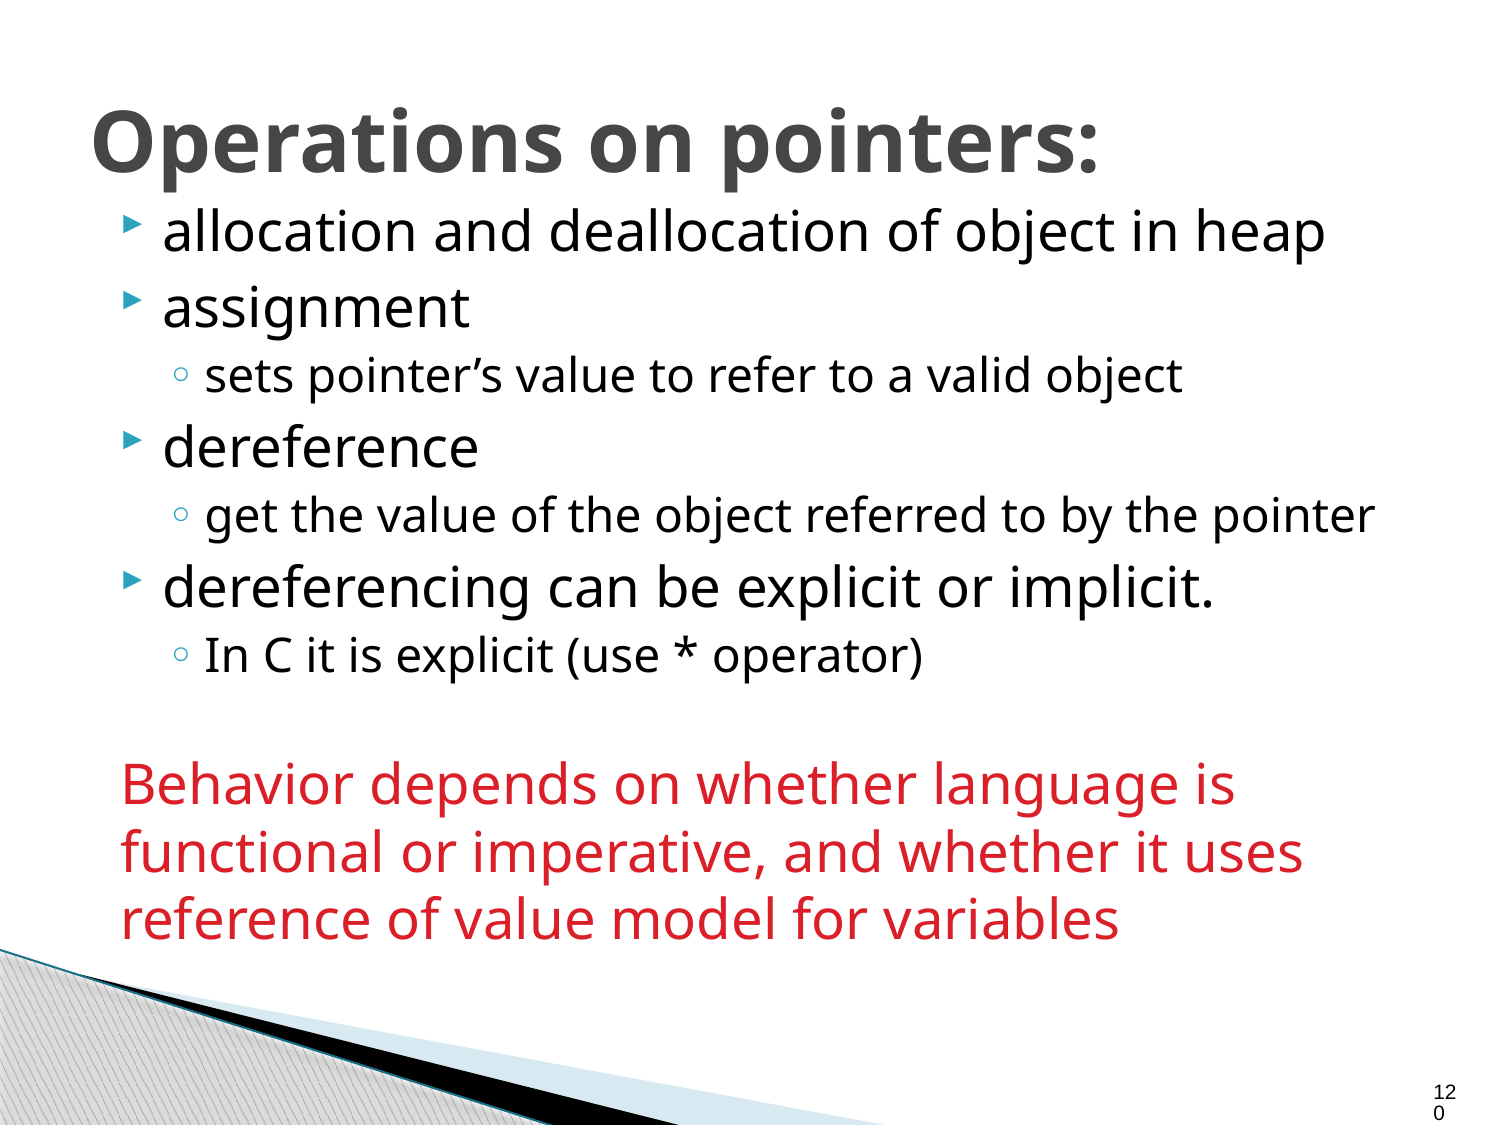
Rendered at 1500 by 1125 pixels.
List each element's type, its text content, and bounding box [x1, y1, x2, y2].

list allocation and deallocation of object in heap assignment sets pointer’s value to refer to a valid object dereference get the value of the object referred to by the pointer dereferencing can be explicit or implicit. In C it is explicit (use * operator) Behavior depends on whether language is functional or imperative, and whether it uses reference of value model for variables [87, 187, 1438, 1050]
slide_number 120 [1418, 1051, 1479, 1112]
title Operations on pointers: [75, 45, 1425, 233]
